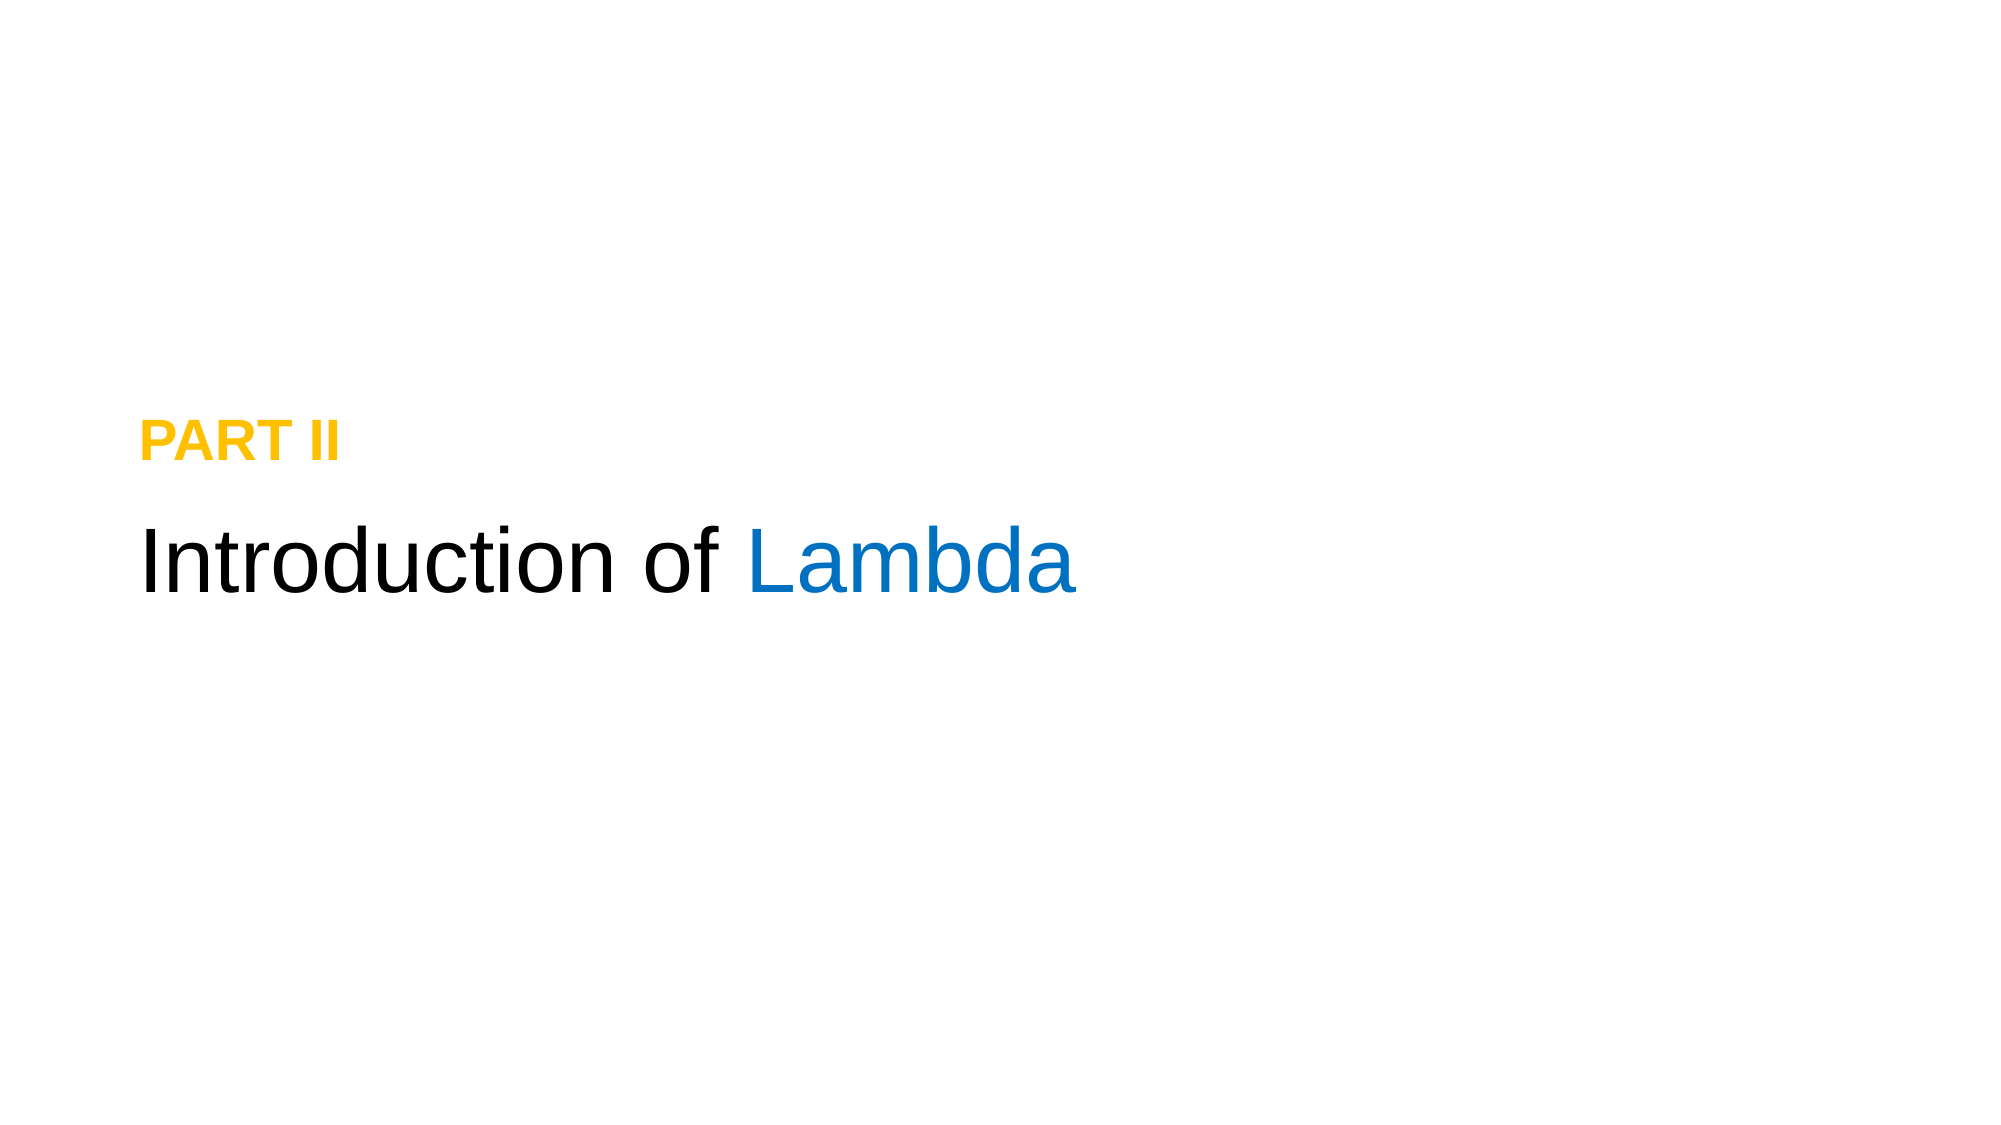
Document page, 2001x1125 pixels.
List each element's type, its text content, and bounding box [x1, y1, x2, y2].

title Introduction of Lambda [123, 551, 1849, 672]
text_box PART II [123, 333, 1849, 551]
